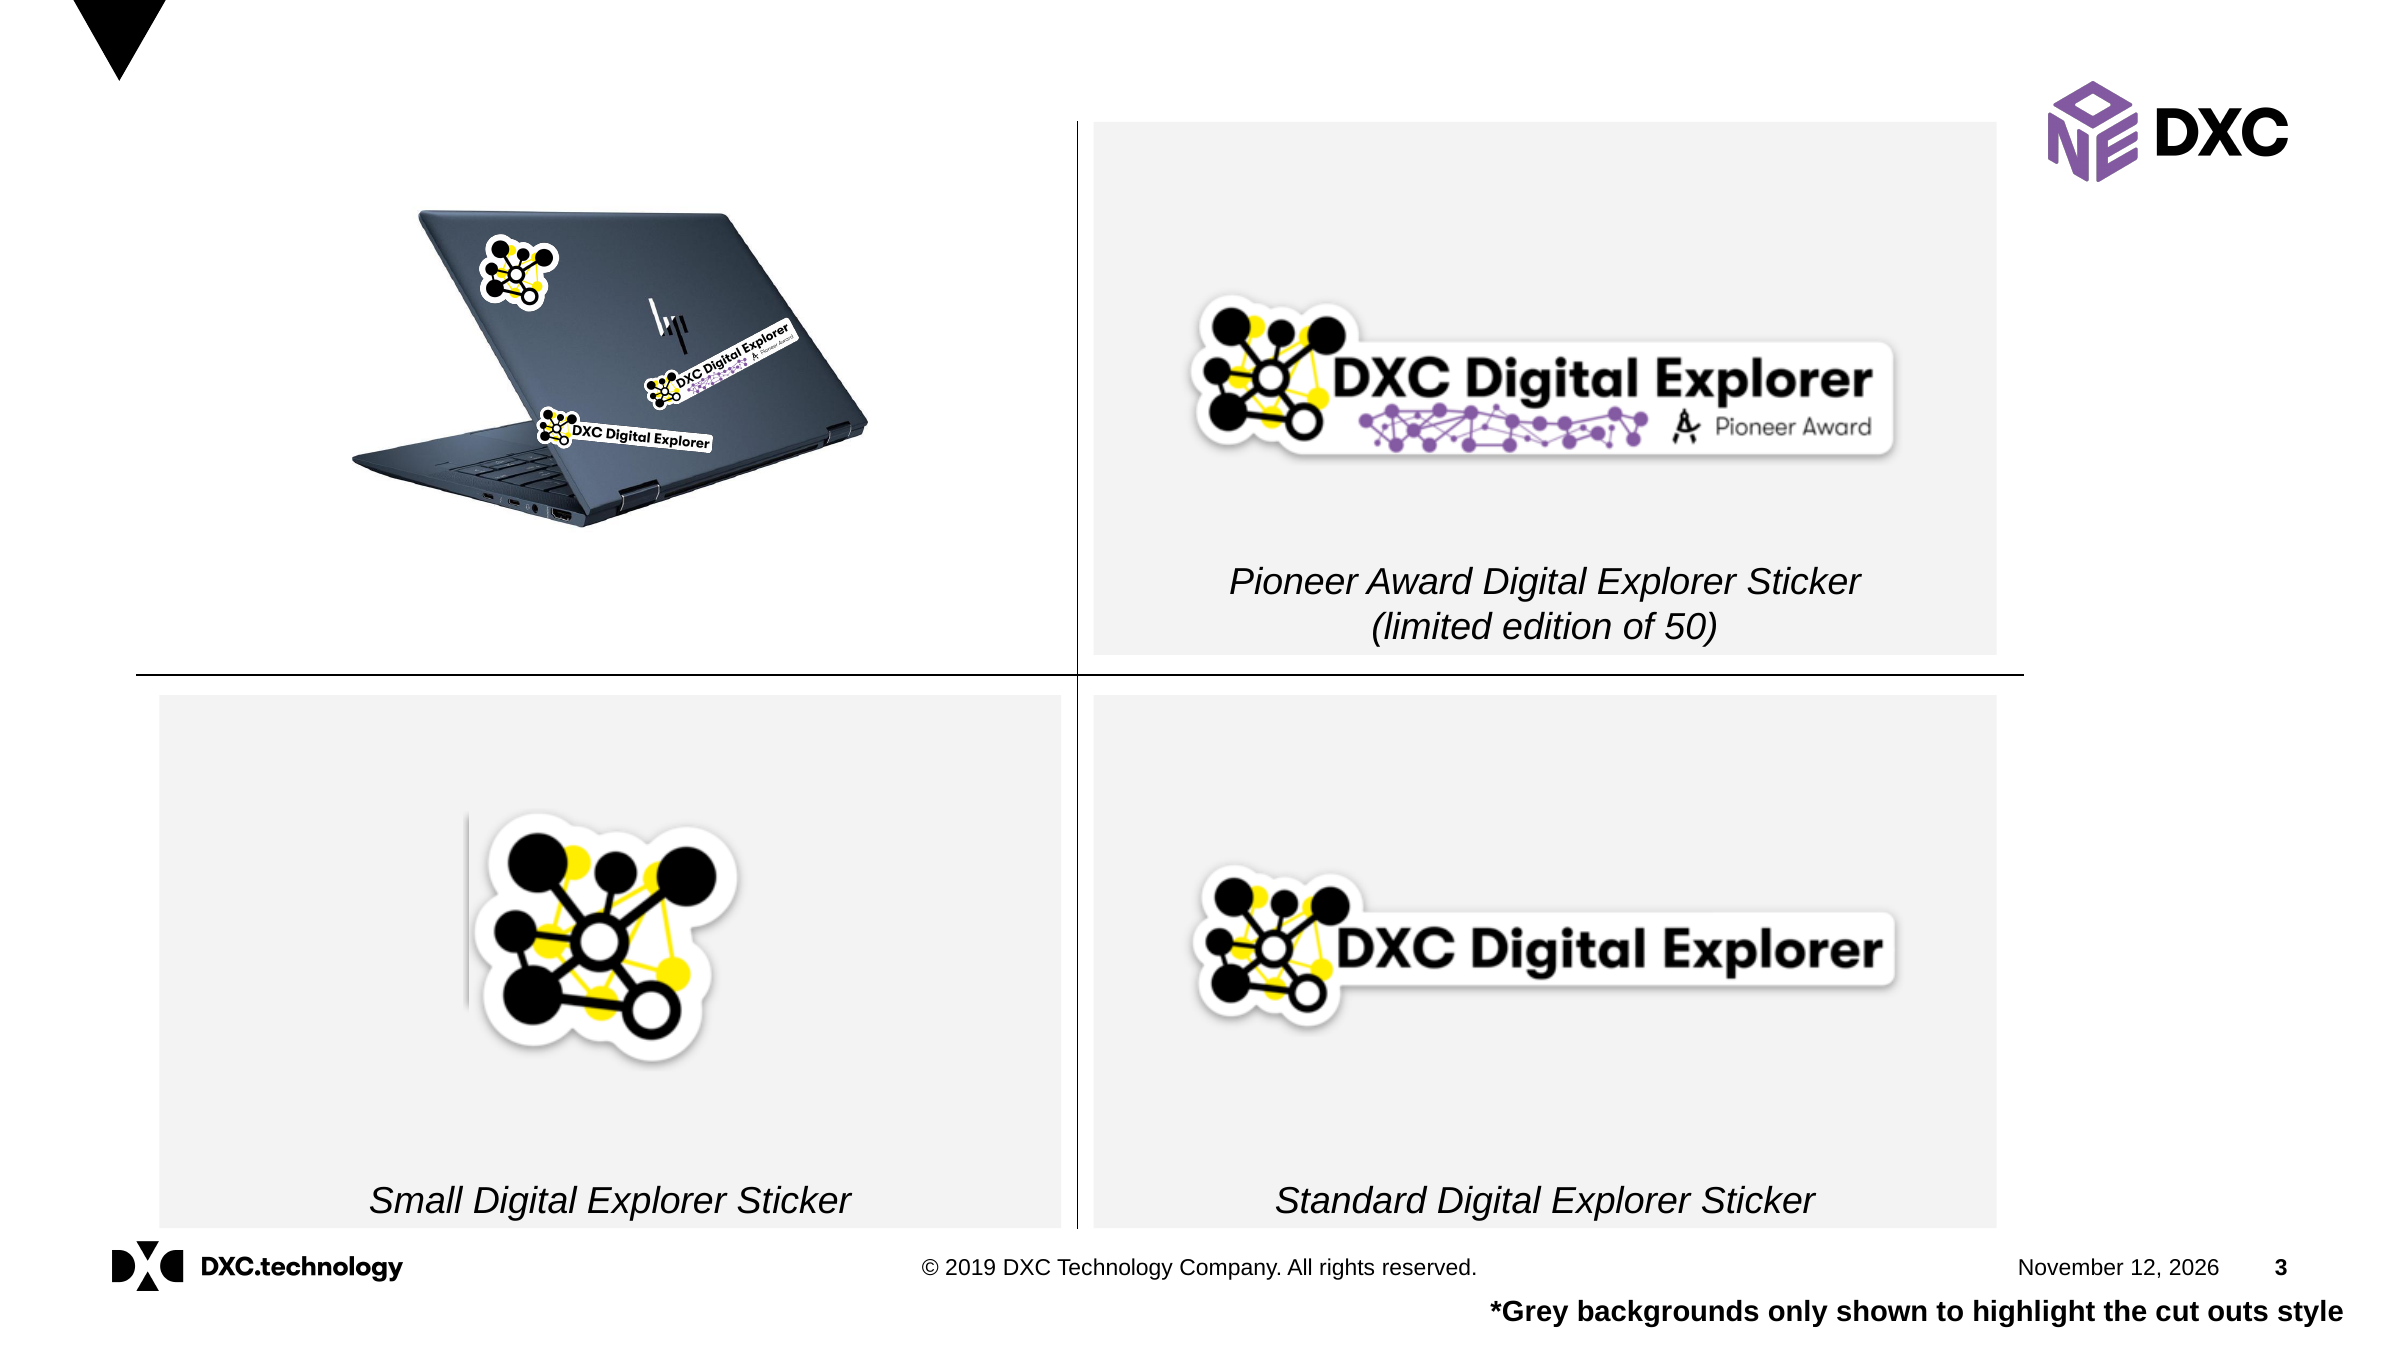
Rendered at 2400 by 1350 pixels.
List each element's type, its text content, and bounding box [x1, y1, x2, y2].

text_box *Grey backgrounds only shown to highlight the cut outs style [1475, 1284, 2360, 1335]
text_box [266, 111, 954, 627]
picture [1173, 853, 1917, 1070]
picture [2048, 81, 2288, 182]
picture [1173, 280, 1917, 497]
text_box Small Digital Explorer Sticker [159, 695, 1062, 1229]
text_box Standard Digital Explorer Sticker [1093, 695, 1997, 1229]
picture [469, 808, 751, 1088]
text_box Pioneer Award Digital Explorer Sticker (limited edition of 50) [1093, 121, 1997, 655]
